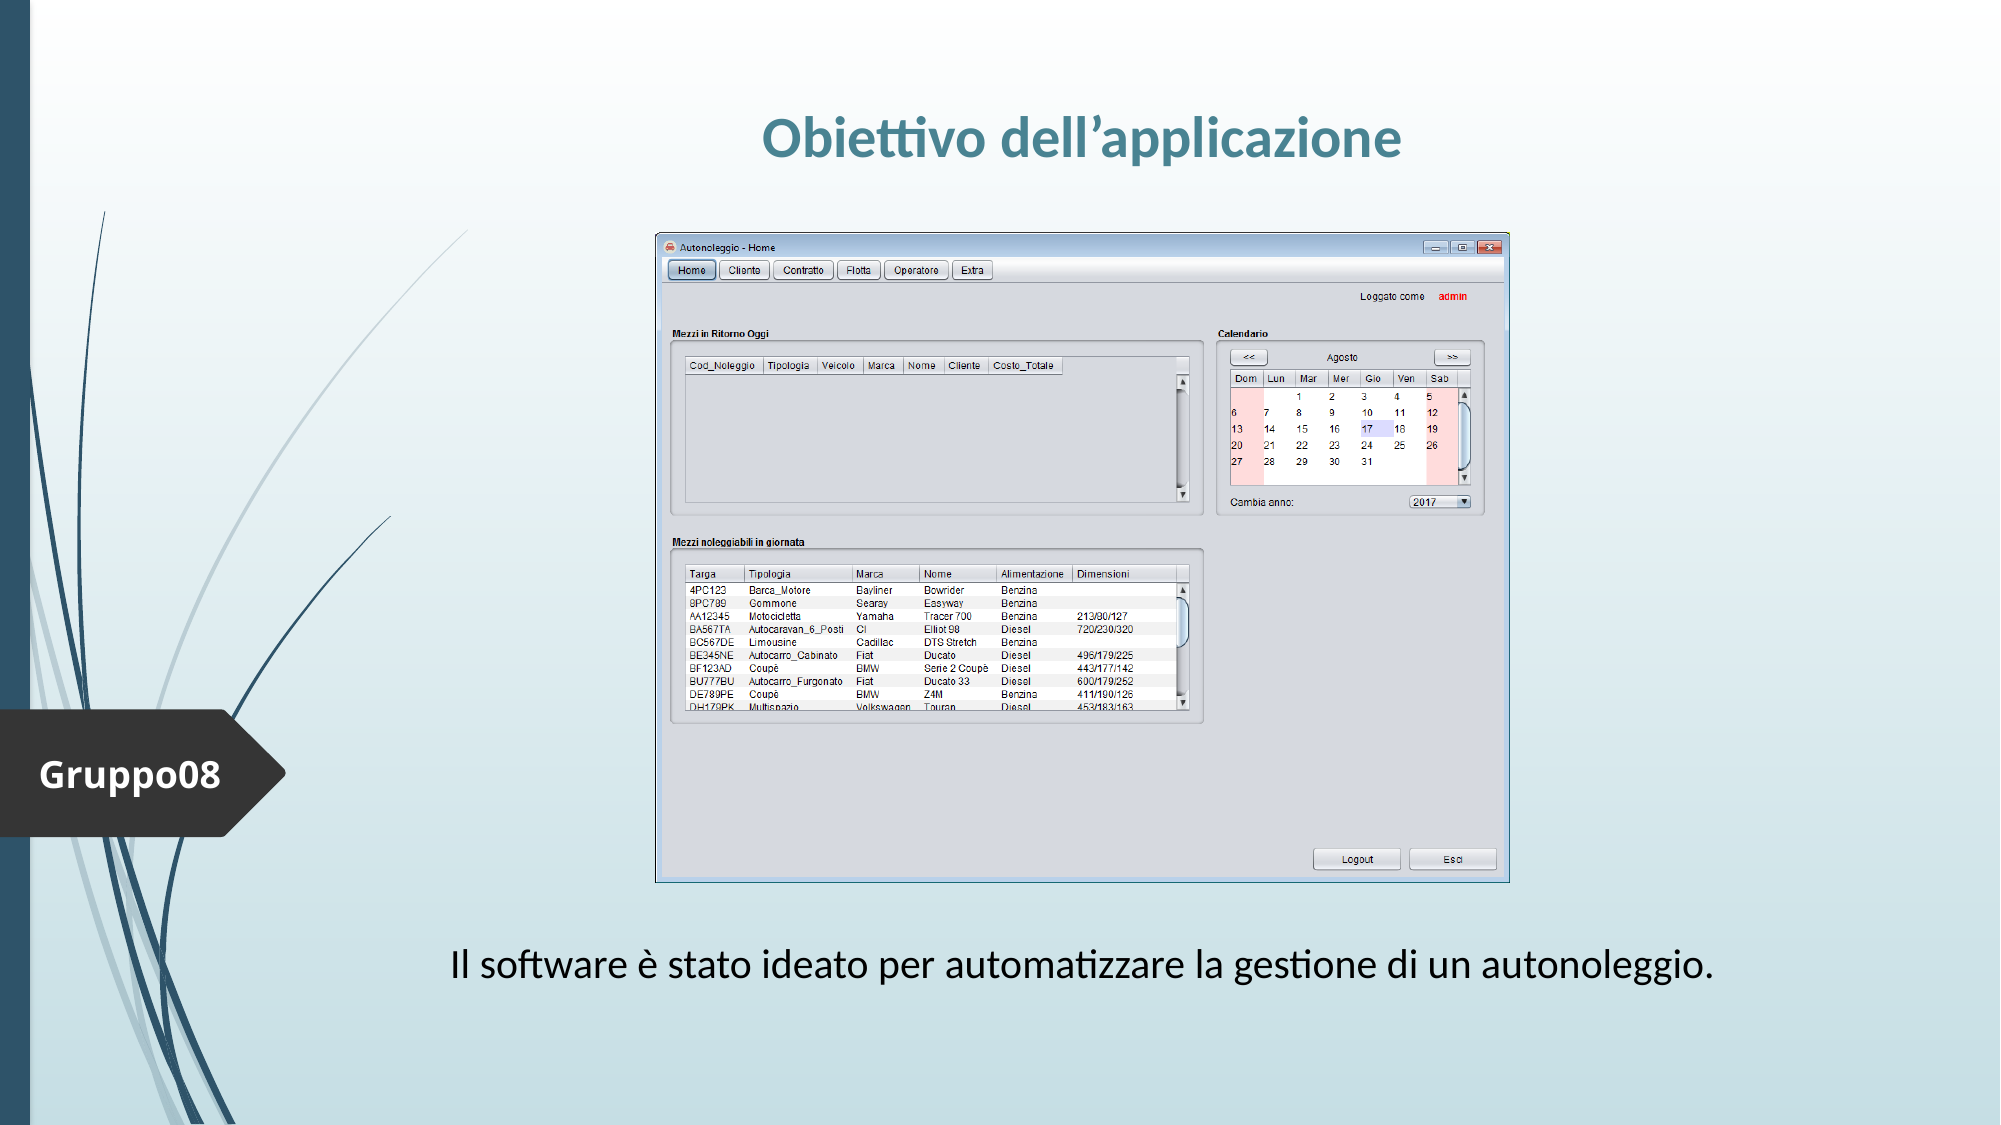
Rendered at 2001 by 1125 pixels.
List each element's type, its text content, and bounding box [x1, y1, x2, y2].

text_box Gruppo08 [23, 743, 259, 804]
text_box Il software è stato ideato per automatizzare la gestione di un autonoleggio. [309, 929, 1856, 995]
text_box Obiettivo dell’applicazione [365, 91, 1800, 176]
picture [655, 232, 1510, 883]
